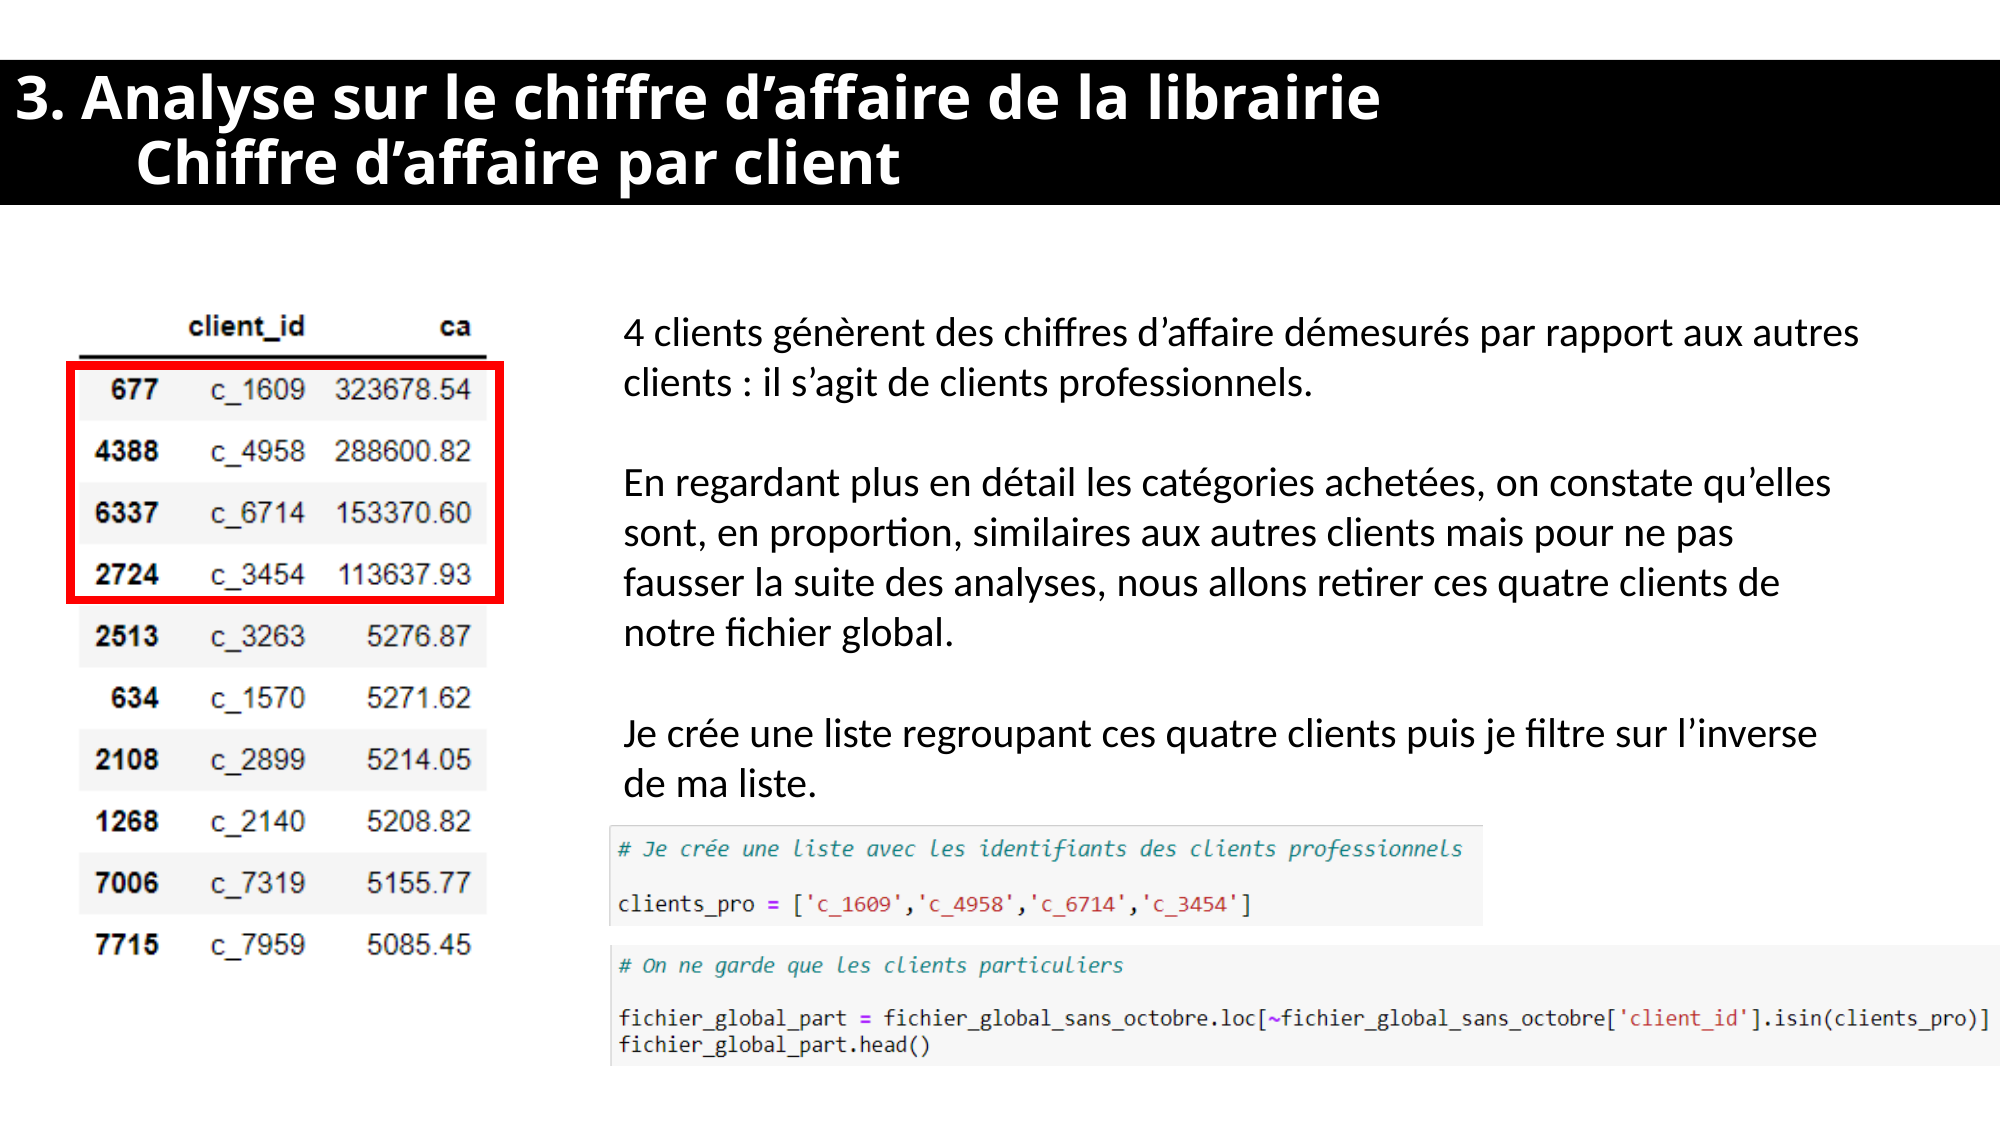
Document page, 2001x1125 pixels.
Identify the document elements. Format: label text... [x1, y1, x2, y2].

picture [70, 290, 518, 986]
title 3. Analyse sur le chiffre d’affaire de la librairie Chiffre d’affaire par client [0, 59, 2000, 205]
picture [608, 825, 1483, 926]
text_box 4 clients génèrent des chiffres d’affaire démesurés par rapport aux autres clients : il s’agit de clients professionnels. En regardant plus en détail les catégories achetées, on constate qu’elles sont, en proportion, similaires aux autres clients mais pour ne pas fausser la suite des analyses, nous allons retirer ces quatre clients de notre fichier global. Je crée une liste regroupant ces quatre clients puis je filtre sur l’inverse de ma liste. [608, 297, 1877, 858]
picture [608, 945, 2000, 1066]
